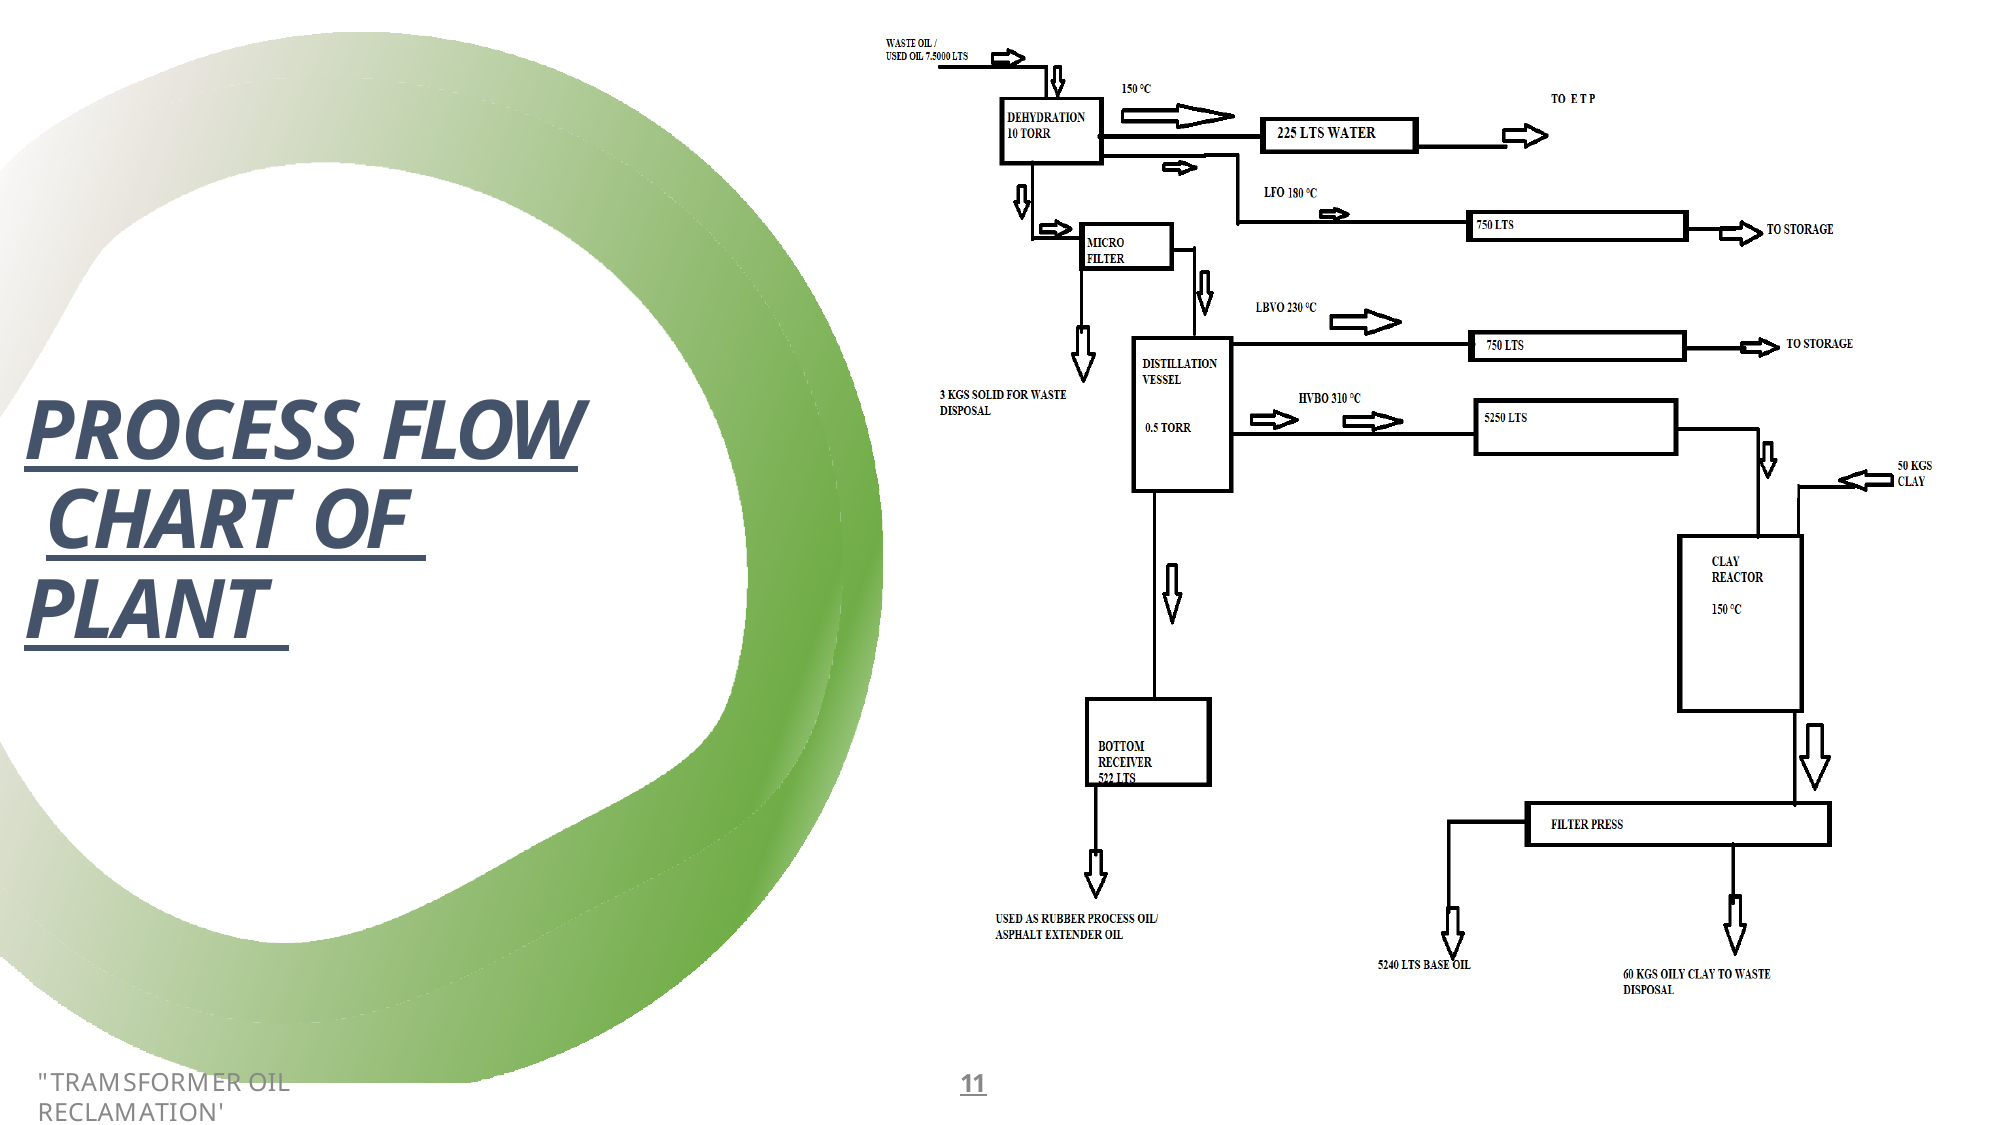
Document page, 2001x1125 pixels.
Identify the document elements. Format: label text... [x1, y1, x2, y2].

picture [886, 39, 1932, 994]
picture [0, 32, 883, 1083]
title PROCESS FLOW CHART OF PLANT [22, 376, 589, 657]
text_box 11 [958, 1066, 988, 1097]
text_box "TRAMSFORMER OIL RECLAMATION' [35, 1066, 440, 1125]
